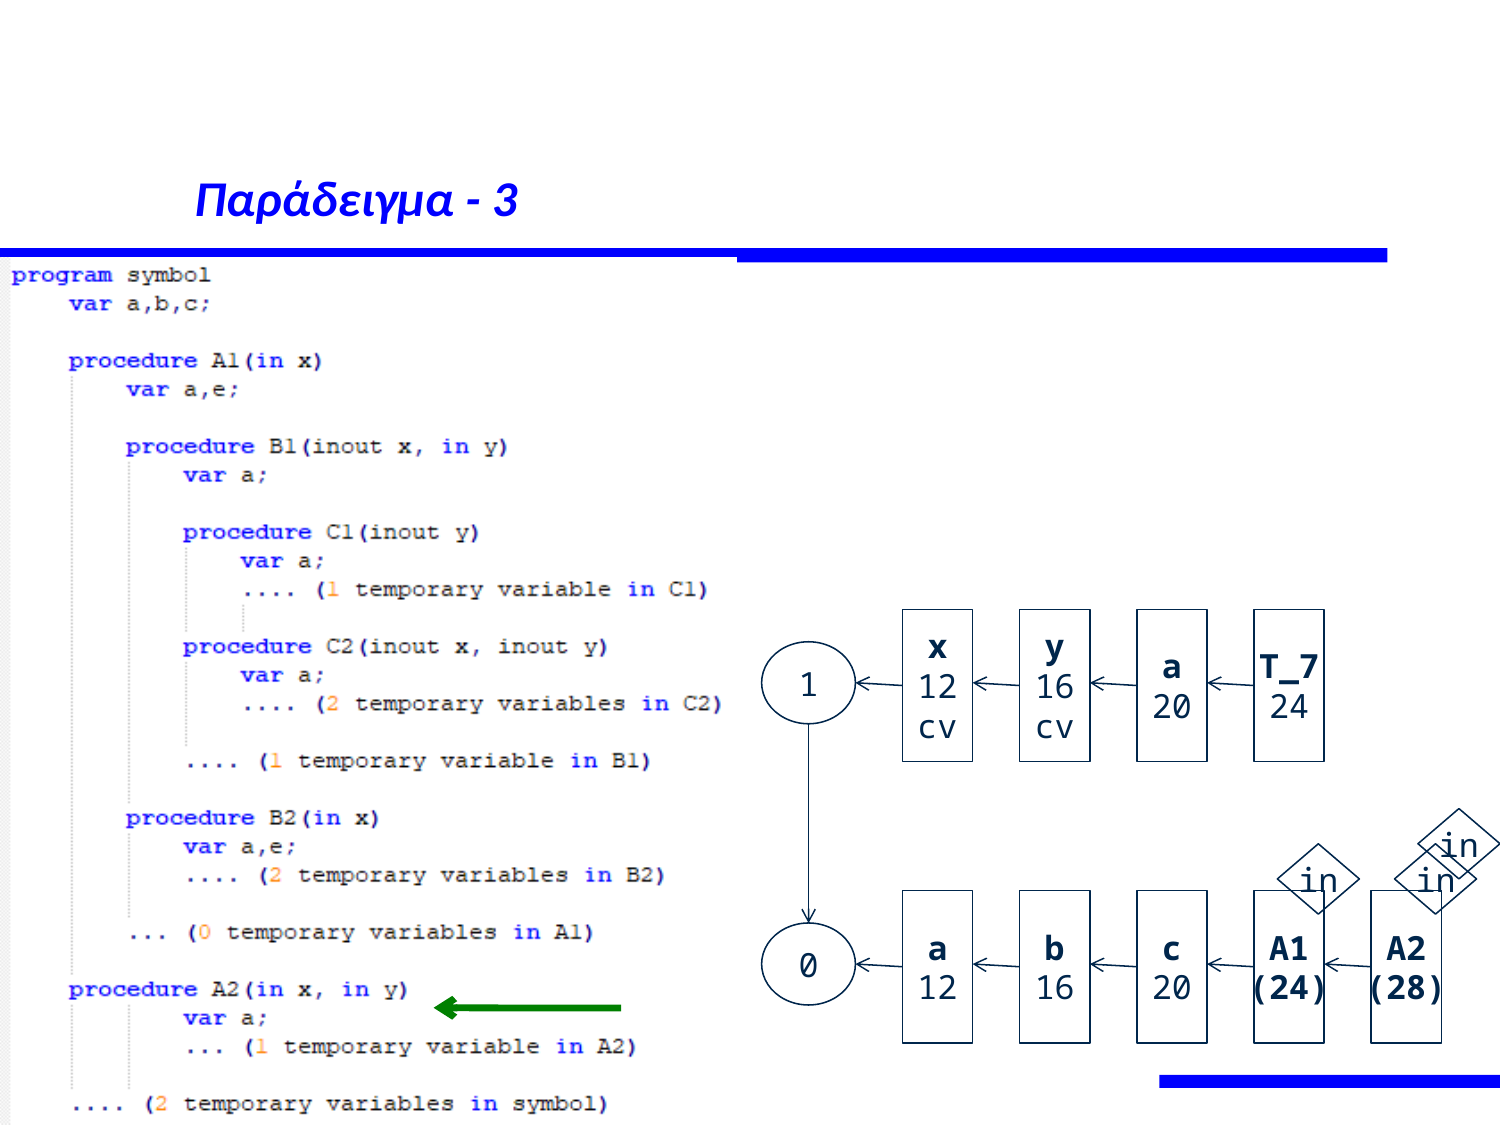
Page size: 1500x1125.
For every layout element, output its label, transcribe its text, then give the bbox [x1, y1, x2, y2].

text_box T_7 24 [1253, 609, 1325, 762]
picture [0, 257, 738, 1125]
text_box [972, 682, 1020, 686]
text_box c 20 [1136, 890, 1208, 1043]
text_box x 12 cv [902, 609, 973, 762]
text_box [1206, 682, 1255, 686]
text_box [972, 963, 1020, 967]
text_box b 16 [1019, 890, 1090, 1043]
text_box y 16 cv [1019, 609, 1090, 762]
text_box 1 [761, 641, 856, 724]
text_box A2 (28) [1371, 890, 1442, 1043]
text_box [1323, 963, 1372, 967]
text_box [855, 682, 903, 686]
text_box in [1394, 851, 1477, 915]
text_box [1206, 963, 1255, 967]
text_box a 20 [1136, 609, 1208, 762]
text_box A1 (24) [1253, 890, 1325, 1043]
text_box in [1417, 808, 1500, 879]
title Παράδειγμα - 3 [179, 46, 1455, 235]
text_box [1089, 963, 1137, 967]
text_box a 12 [902, 890, 973, 1043]
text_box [1089, 682, 1137, 686]
text_box in [1277, 843, 1360, 915]
text_box 0 [761, 922, 856, 1006]
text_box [855, 963, 903, 967]
